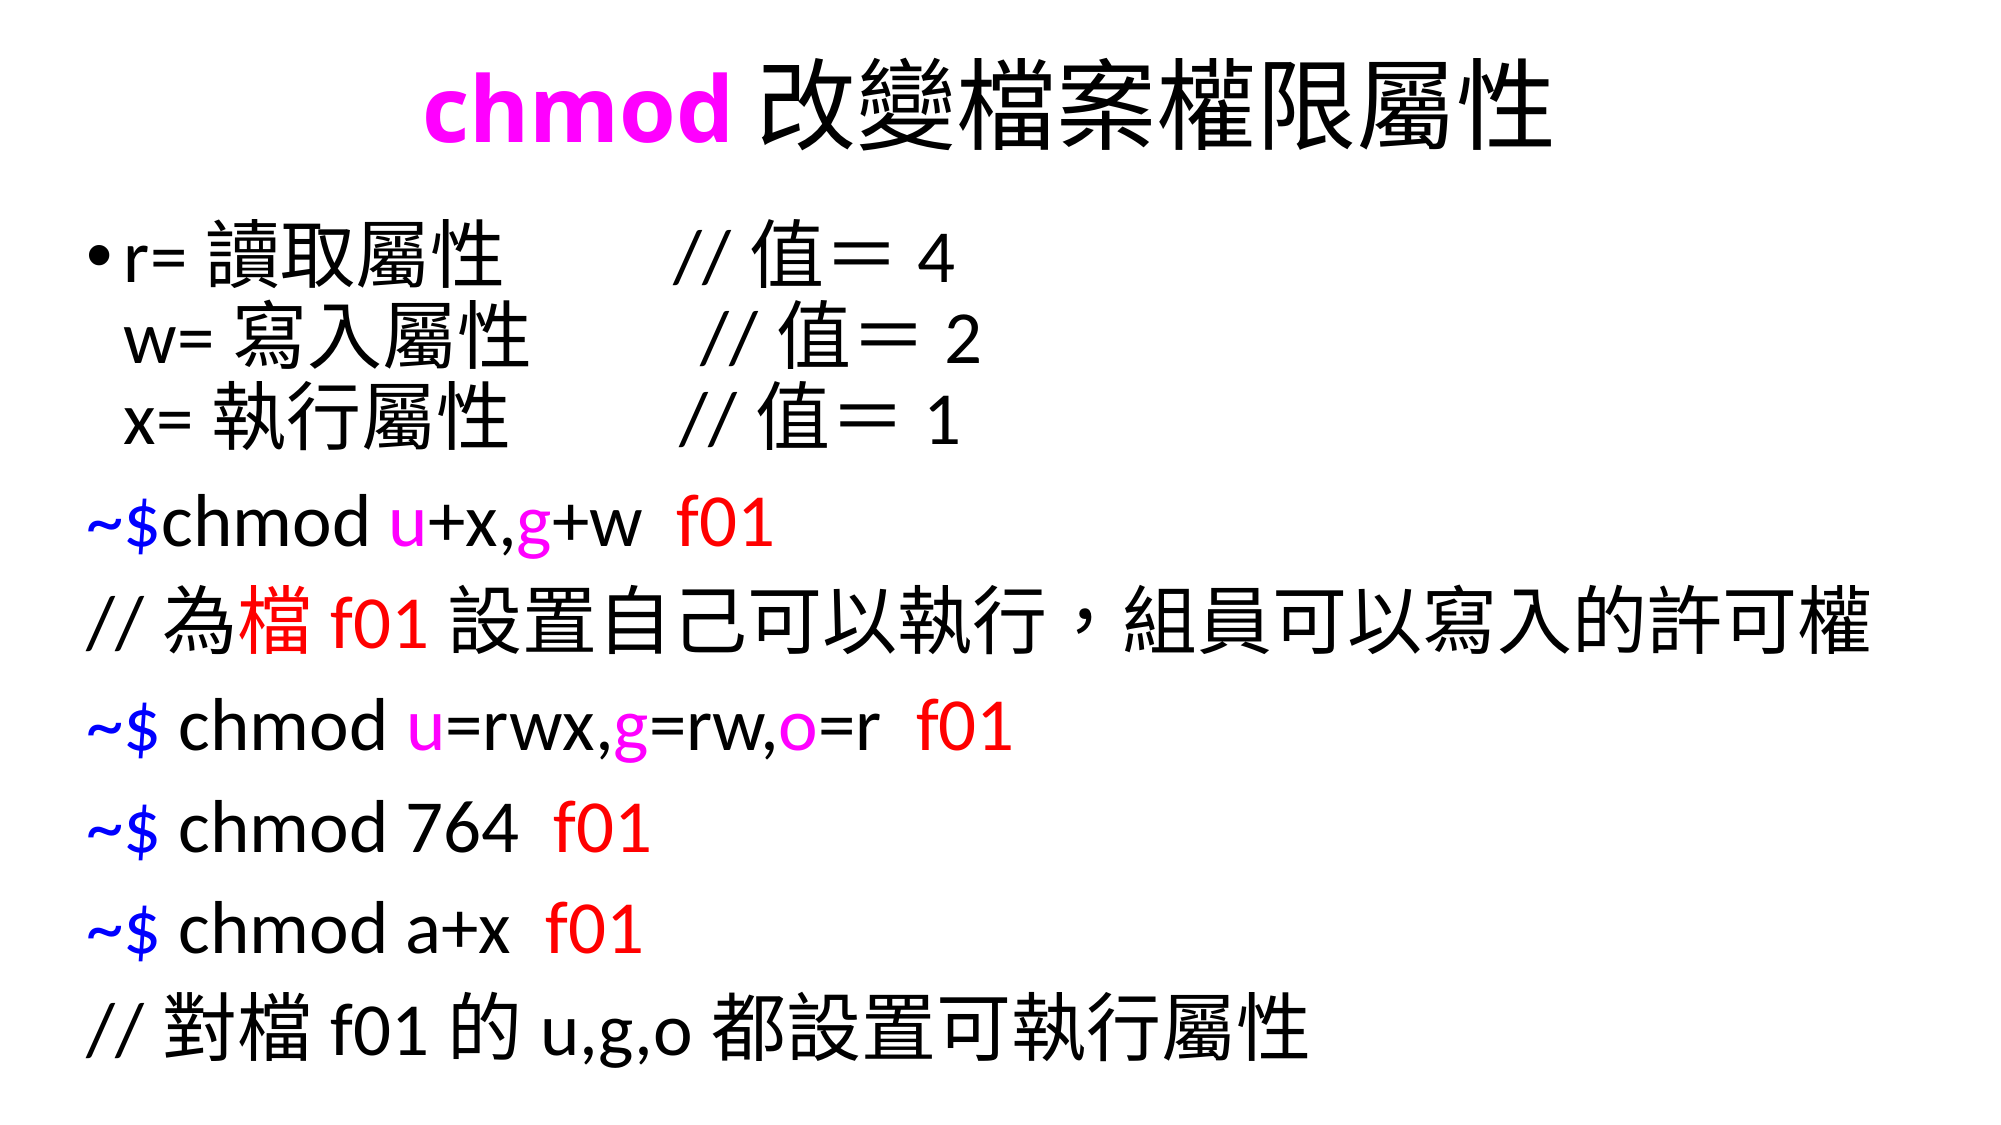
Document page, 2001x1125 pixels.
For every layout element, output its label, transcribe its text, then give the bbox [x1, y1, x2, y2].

list r=讀取屬性 //值＝4 w=寫入屬性 //值＝2 x=執行屬性 //值＝1 ~$chmod u+x,g+w f01 //為檔f01設置自己可以執行，組員可以寫入的許可權 ~$ chmod u=rwx,g=rw,o=r f01 ~$ chmod 764 f01 ~$ chmod a+x f01 //對檔f01的u,g,o都設置可執行屬性 [71, 210, 1965, 1087]
title chmod改變檔案權限屬性 [289, 47, 1690, 173]
